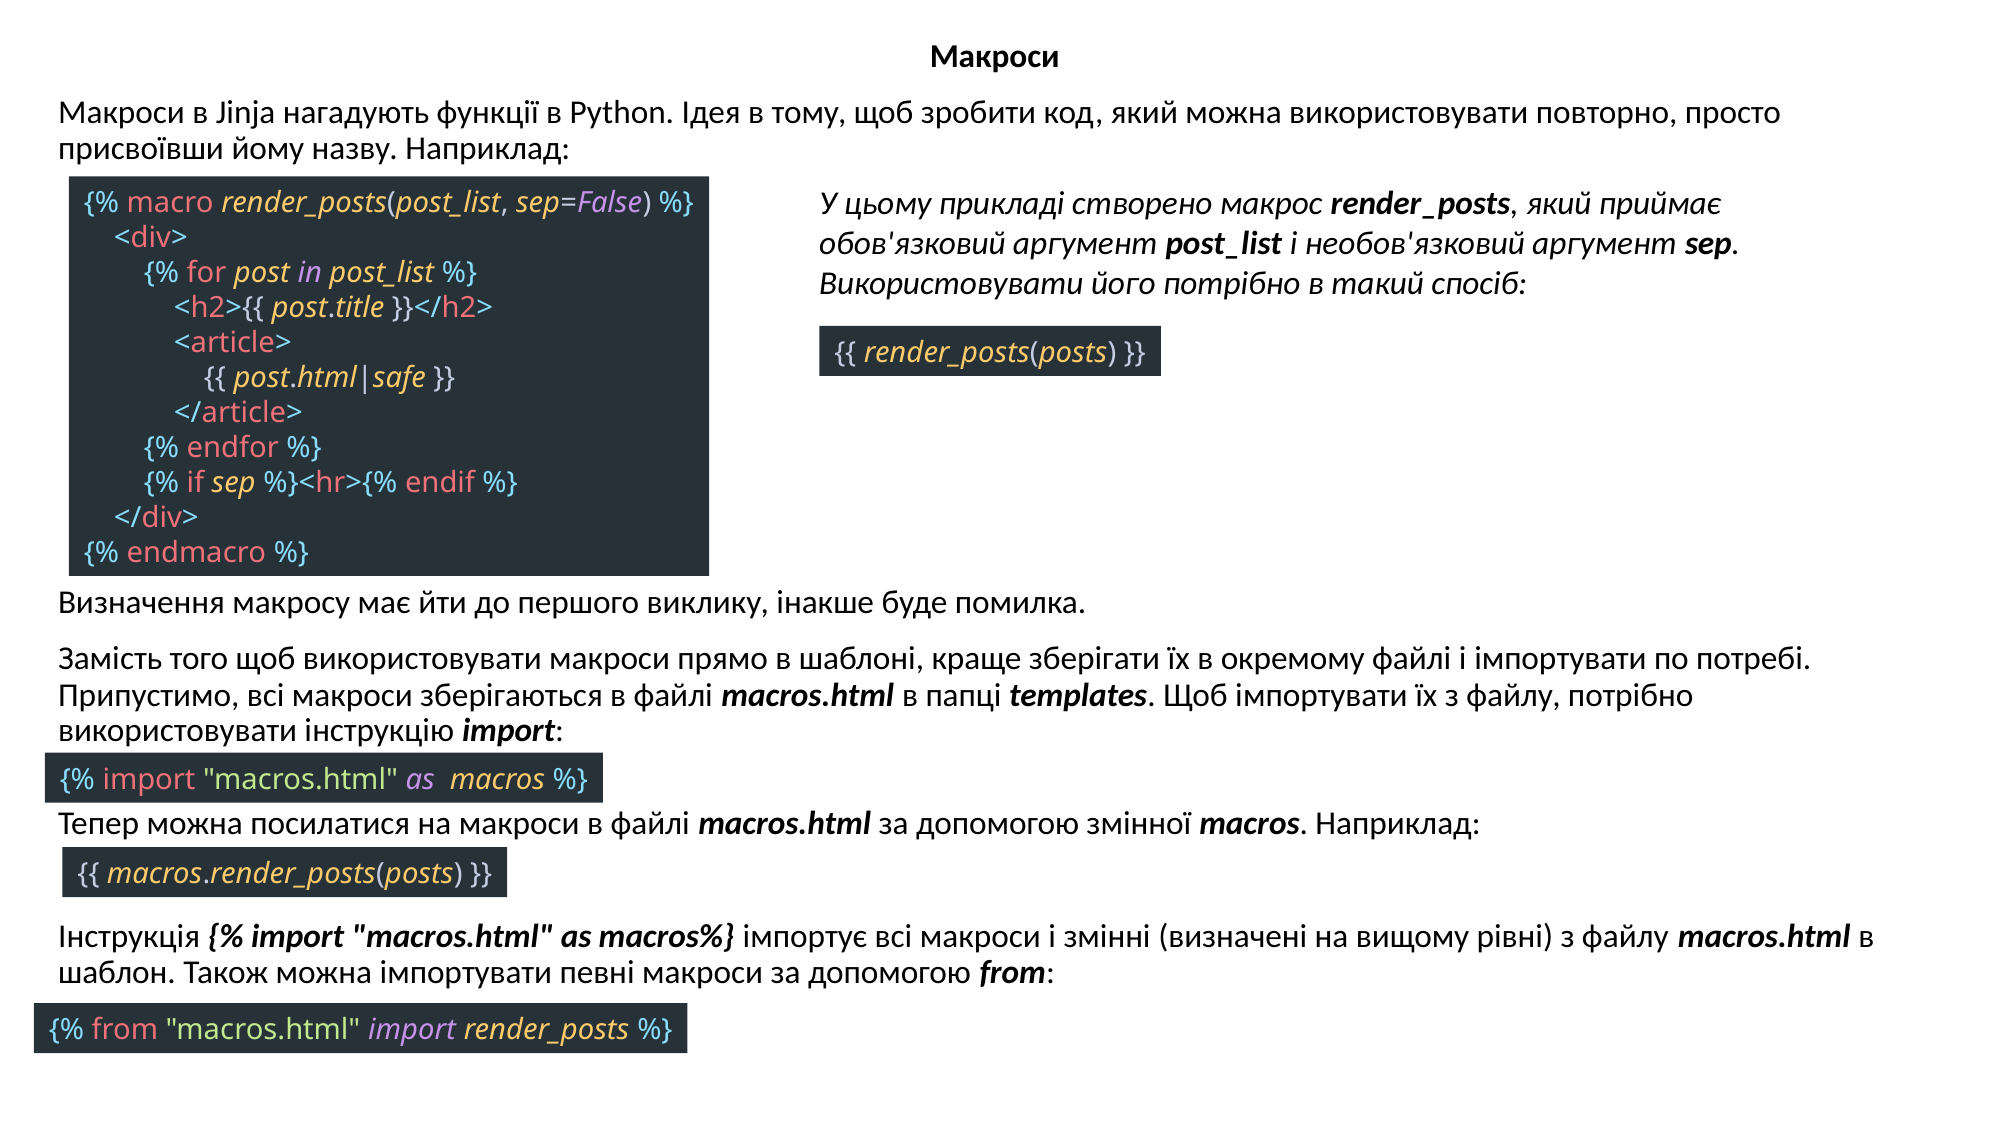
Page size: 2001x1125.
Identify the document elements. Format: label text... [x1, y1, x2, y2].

text_box {{ macros.render_posts(posts) }} [62, 847, 508, 898]
text_box {% from "macros.html" import render_posts %} [33, 1003, 688, 1054]
text_box {% import "macros.html" as macros %} [44, 752, 603, 803]
list Макроси Макроси в Jinja нагадують функції в Python. Ідея в тому, щоб зробити код, який можна використовувати повторно, просто присвоївши йому назву. Наприклад: Визначення макросу має йти до першого виклику, інакше буде помилка. Замість того щоб використовувати макроси прямо в шаблоні, краще зберігати їх в окремому файлі і імпортувати по потребі. Припустимо, всі макроси зберігаються в файлі macros.html в папці templates. Щоб імпортувати їх з файлу, потрібно використовувати інструкцію import: Тепер можна посилатися на макроси в файлі macros.html за допомогою змінної macros. Наприклад: Інструкція {% import "macros.html" as macros%} імпортує всі макроси і змінні (визначені на вищому рівні) з файлу macros.html в шаблон. Також можна імпортувати певні макроси за допомогою from: [43, 31, 1955, 1079]
text_box У цьому прикладі створено макрос render_posts, який приймає обов'язковий аргумент post_list і необов'язковий аргумент sep. Використовувати його потрібно в такий спосіб: [804, 174, 1805, 309]
text_box {% macro render_posts(post_list, sep=False) %} <div> {% for post in post_list %} <h2>{{ post.title }}</h2> <article> {{ post.html|safe }} </article> {% endfor %} {% if sep %}<hr>{% endif %} </div> {% endmacro %} [68, 176, 710, 576]
text_box {{ render_posts(posts) }} [819, 325, 1161, 376]
